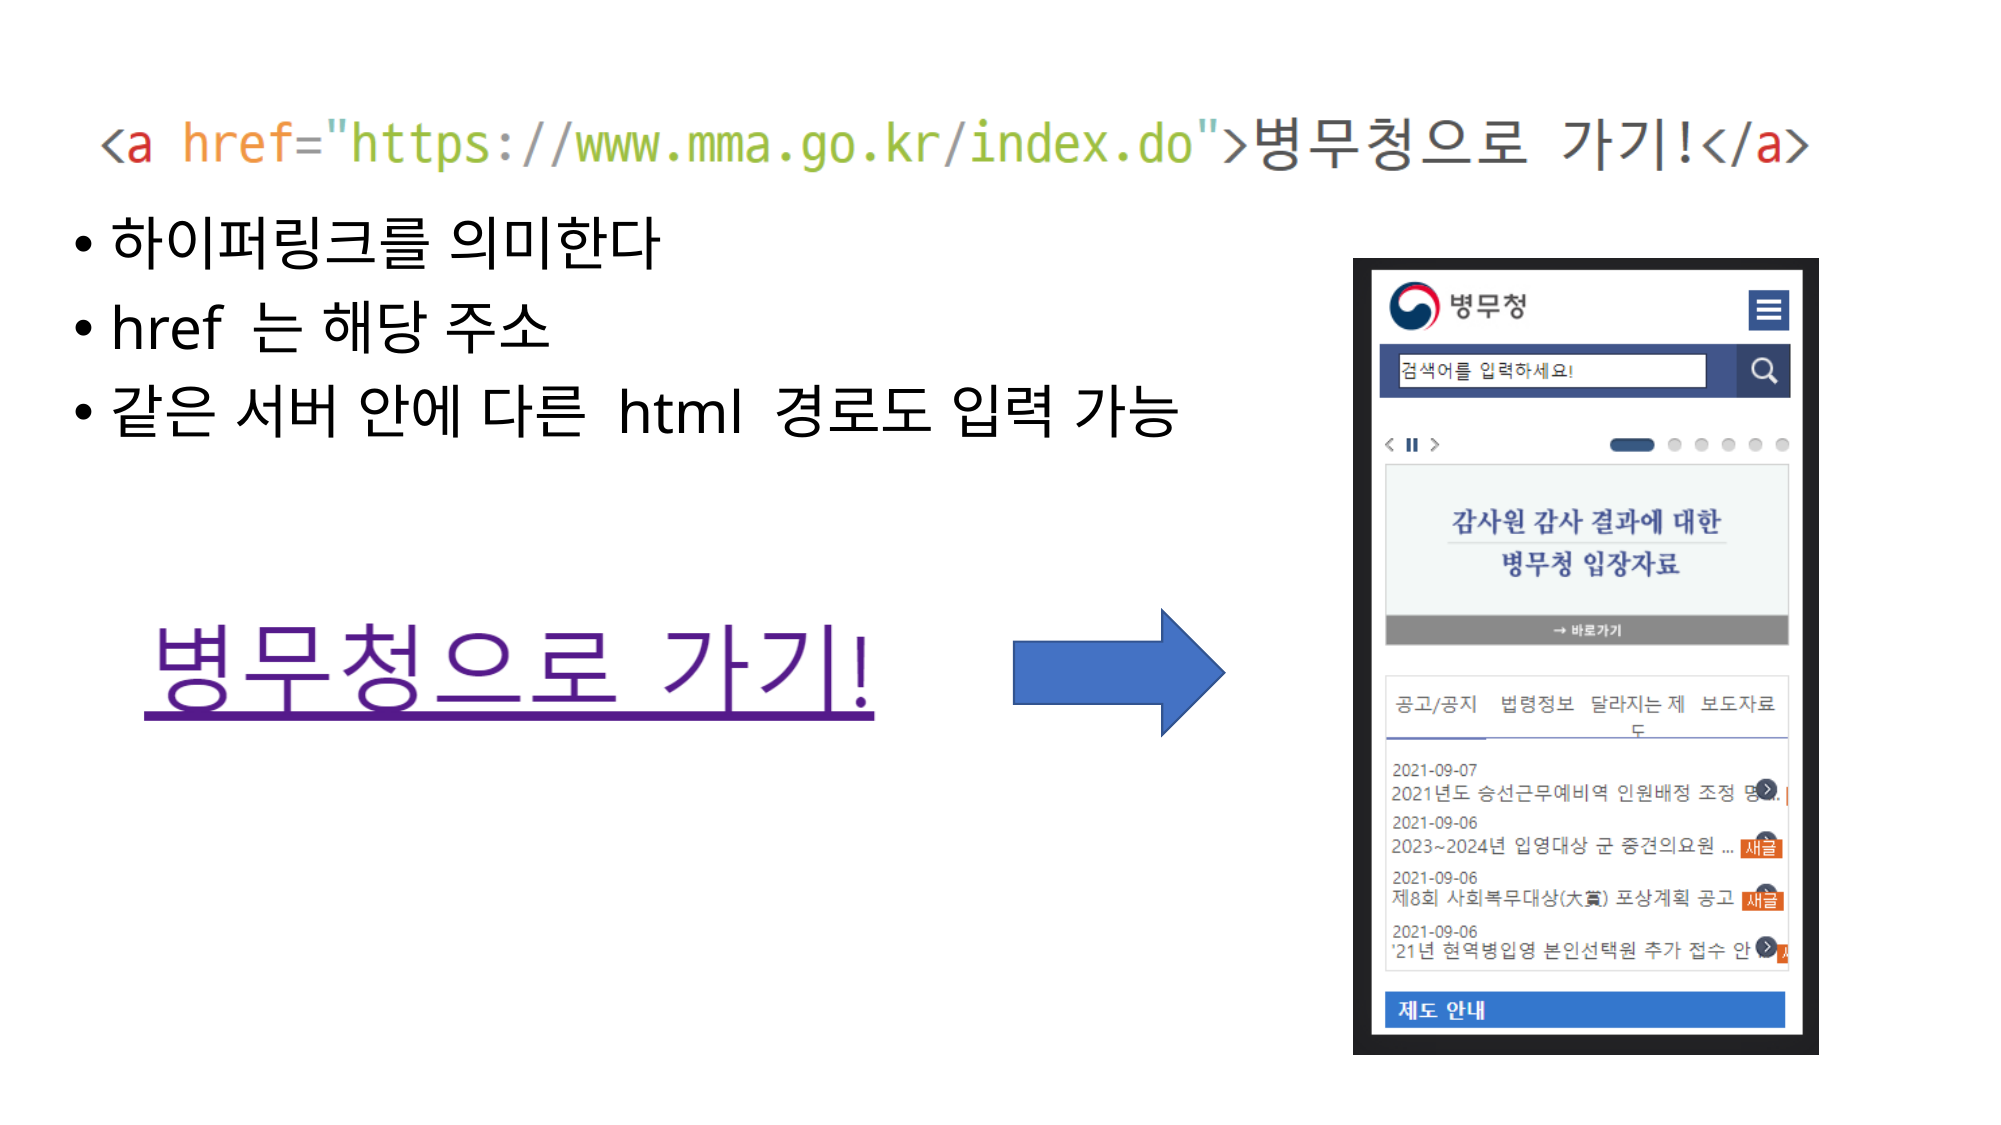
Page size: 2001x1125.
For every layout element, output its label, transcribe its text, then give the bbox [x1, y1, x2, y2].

picture [93, 111, 1819, 179]
picture [137, 608, 885, 733]
text_box [1012, 608, 1226, 738]
picture [1353, 258, 1819, 1055]
list 하이퍼링크를 의미한다 href 는 해당 주소 같은 서버 안에 다른 html 경로도 입력 가능 [58, 207, 1275, 471]
